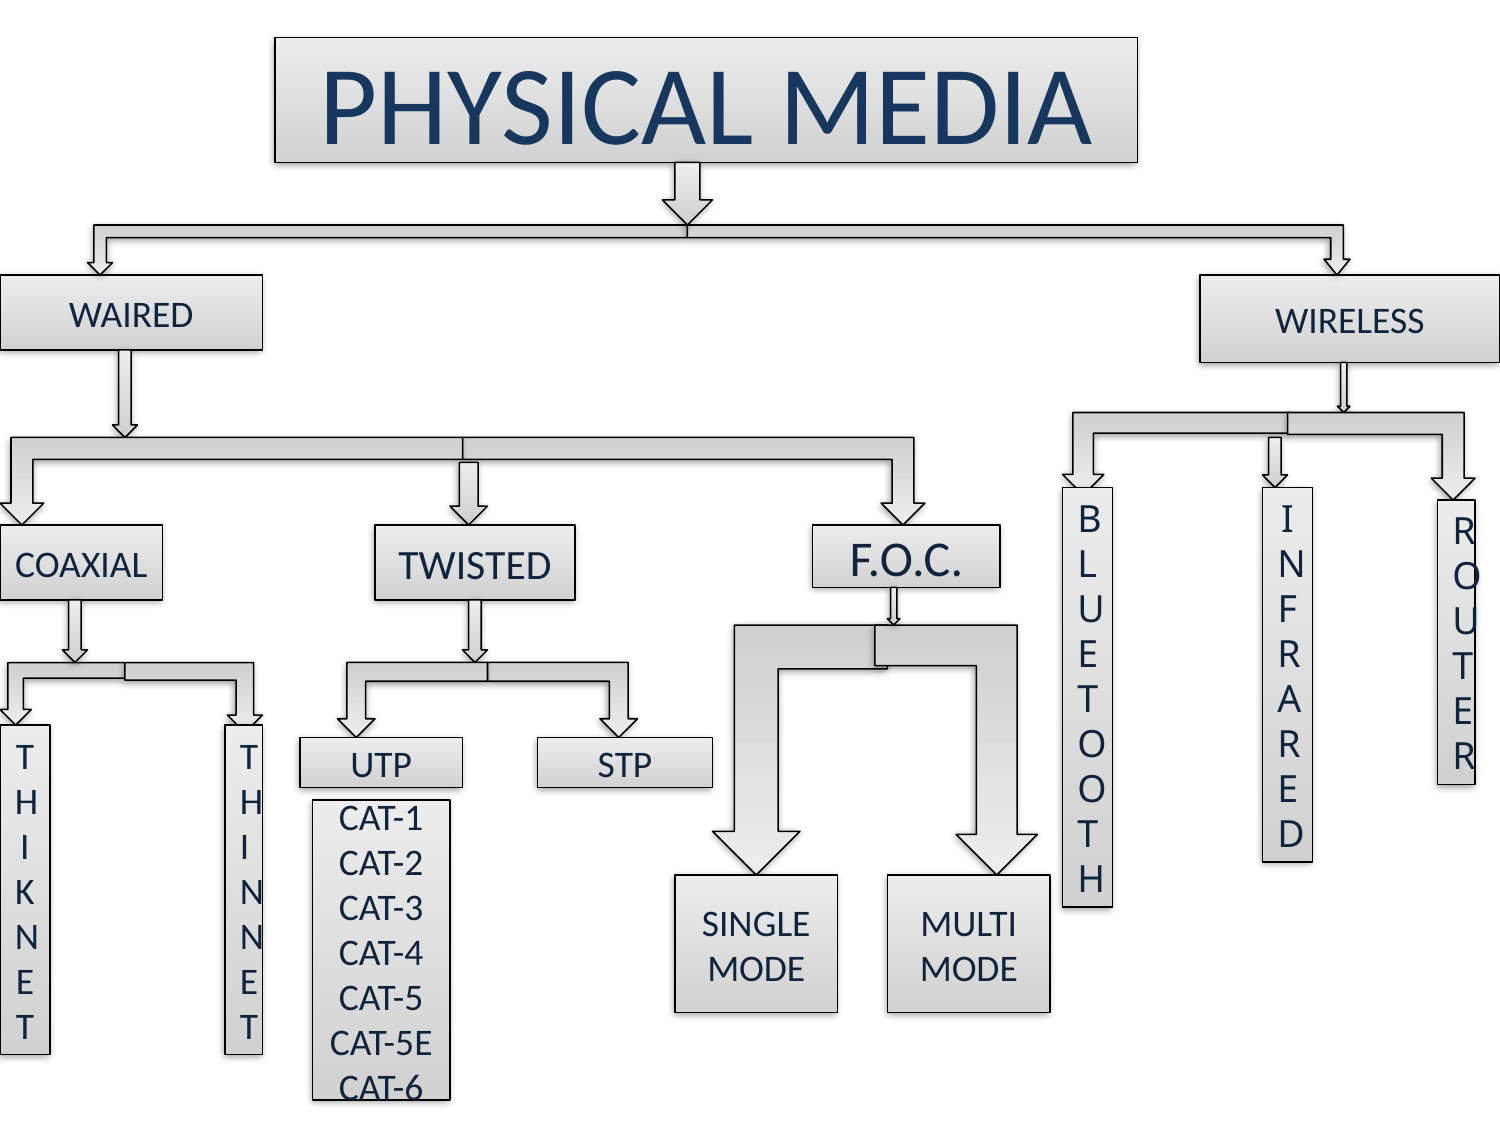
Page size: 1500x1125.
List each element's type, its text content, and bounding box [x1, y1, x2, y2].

text_box CAT-1 CAT-2 CAT-3 CAT-4 CAT-5 CAT-5E CAT-6 [312, 799, 451, 1101]
text_box WIRELESS [1199, 274, 1500, 363]
text_box [874, 624, 1039, 872]
text_box [461, 599, 489, 660]
text_box [1261, 436, 1289, 485]
text_box [0, 661, 123, 722]
text_box WAIRED [0, 274, 263, 351]
text_box PHYSICAL MEDIA [274, 37, 1138, 163]
text_box [463, 436, 926, 522]
text_box [449, 461, 489, 522]
text_box [61, 599, 89, 663]
text_box COAXIAL [0, 524, 163, 601]
text_box [0, 436, 464, 522]
text_box [886, 586, 901, 626]
text_box UTP [299, 737, 463, 788]
text_box THIKNET [0, 724, 51, 1055]
text_box [1286, 411, 1476, 497]
text_box [336, 661, 489, 735]
text_box MULTI MODE [887, 874, 1051, 1013]
text_box [124, 661, 264, 722]
text_box [1061, 411, 1286, 485]
text_box SINGLE MODE [674, 874, 838, 1013]
text_box [1336, 361, 1351, 410]
text_box F.O.C. [812, 524, 1001, 588]
text_box INFRARED [1262, 487, 1313, 863]
text_box STP [537, 737, 713, 788]
text_box ROUTER [1437, 499, 1476, 785]
text_box [661, 161, 714, 226]
text_box [111, 349, 139, 435]
text_box [488, 661, 639, 735]
text_box [86, 224, 682, 276]
text_box [711, 624, 871, 872]
text_box [686, 224, 1351, 276]
text_box BLUETOOTH [1062, 487, 1113, 908]
text_box THINNET [224, 724, 263, 1055]
text_box TWISTED [374, 524, 576, 601]
